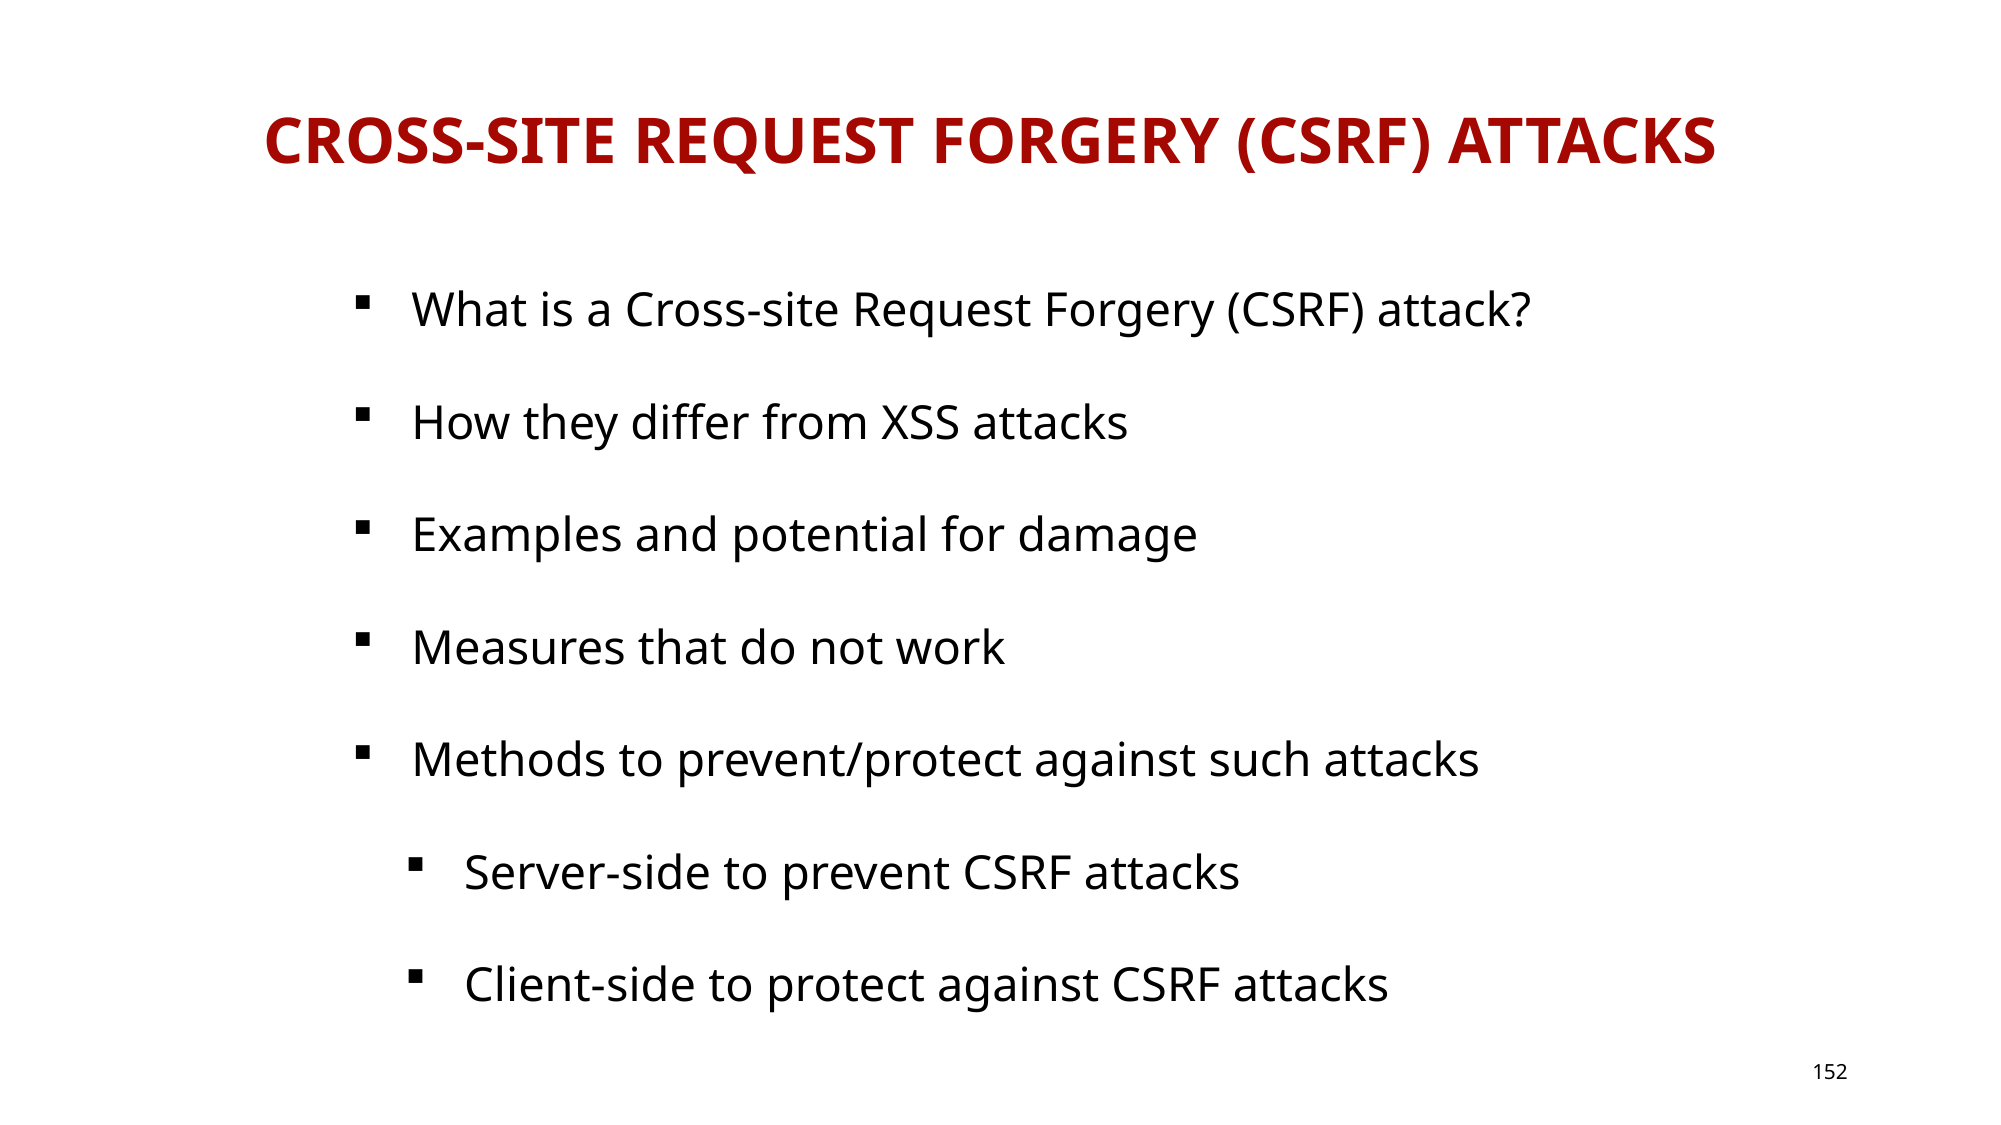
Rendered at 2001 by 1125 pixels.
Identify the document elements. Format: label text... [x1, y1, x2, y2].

title Cross-site Request Forgery (CSRF) Attacks [248, 0, 1749, 219]
text_box What is a Cross-site Request Forgery (CSRF) attack? How they differ from XSS attacks Examples and potential for damage Measures that do not work Methods to prevent/protect against such attacks Server-side to prevent CSRF attacks Client-side to protect against CSRF attacks [352, 280, 1640, 1011]
slide_number 152 [1412, 1042, 1863, 1103]
